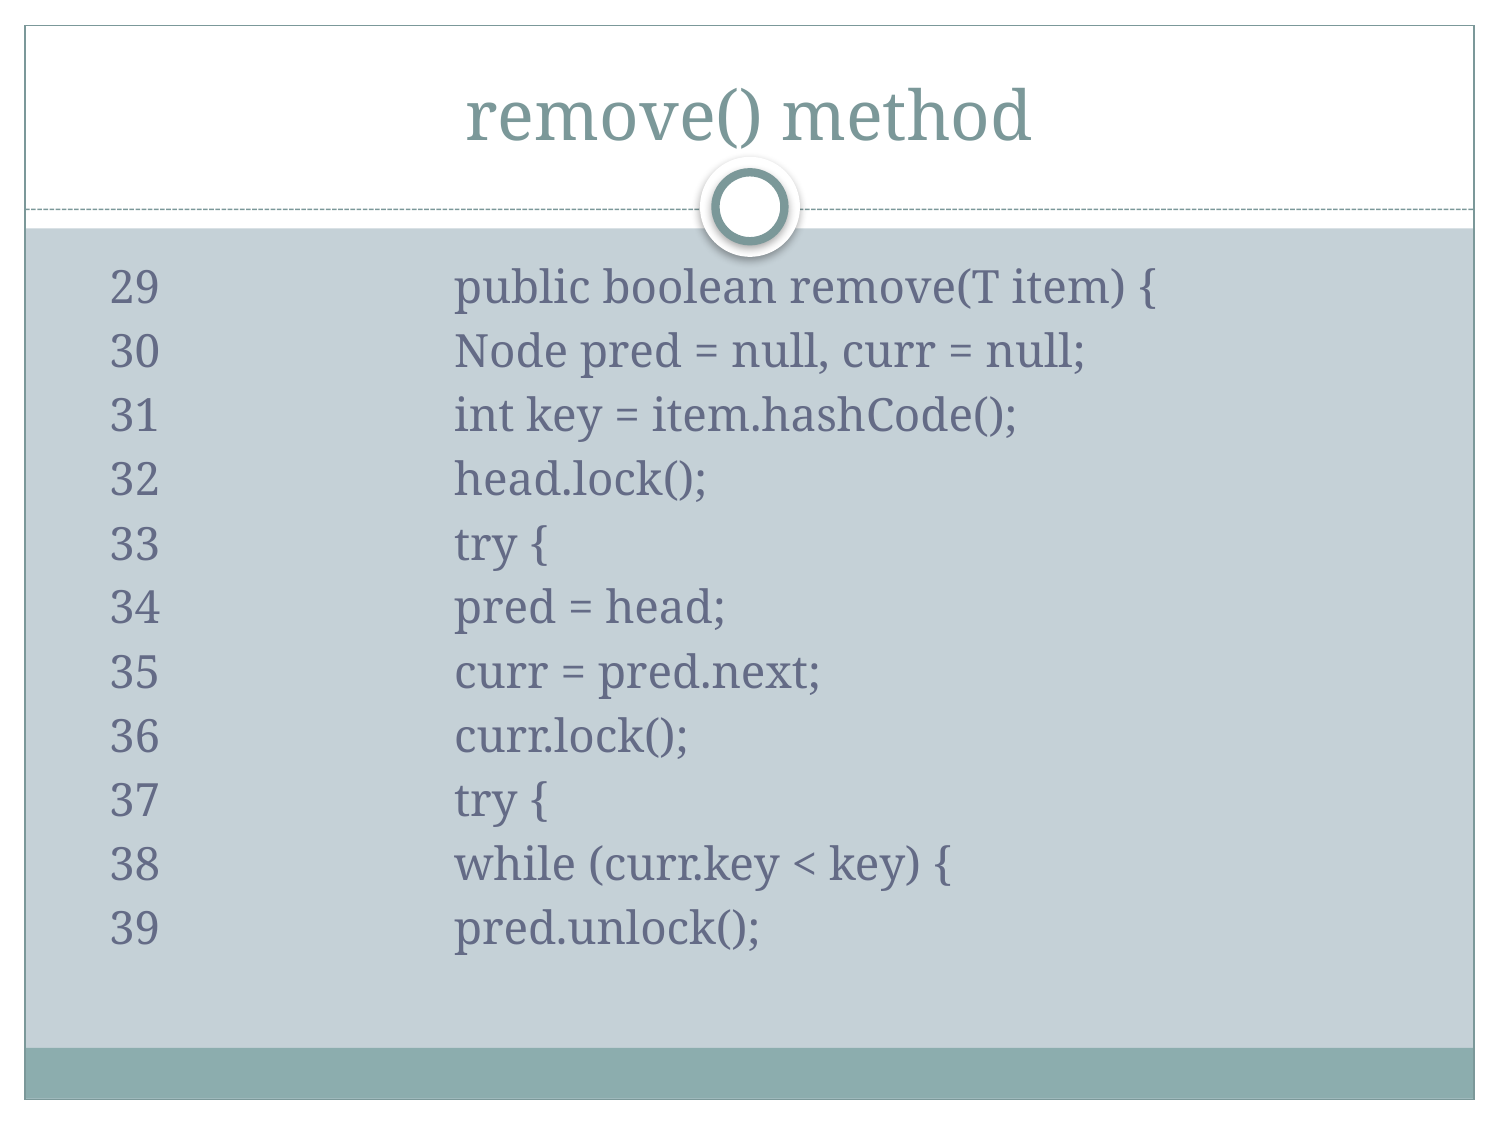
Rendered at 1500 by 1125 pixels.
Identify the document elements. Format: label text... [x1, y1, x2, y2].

list 29 public boolean remove(T item) { 30 Node pred = null, curr = null; 31 int key = item.hashCode(); 32 head.lock(); 33 try { 34 pred = head; 35 curr = pred.next; 36 curr.lock(); 37 try { 38 while (curr.key < key) { 39 pred.unlock(); [49, 250, 1445, 1001]
title remove() method [49, 37, 1450, 162]
